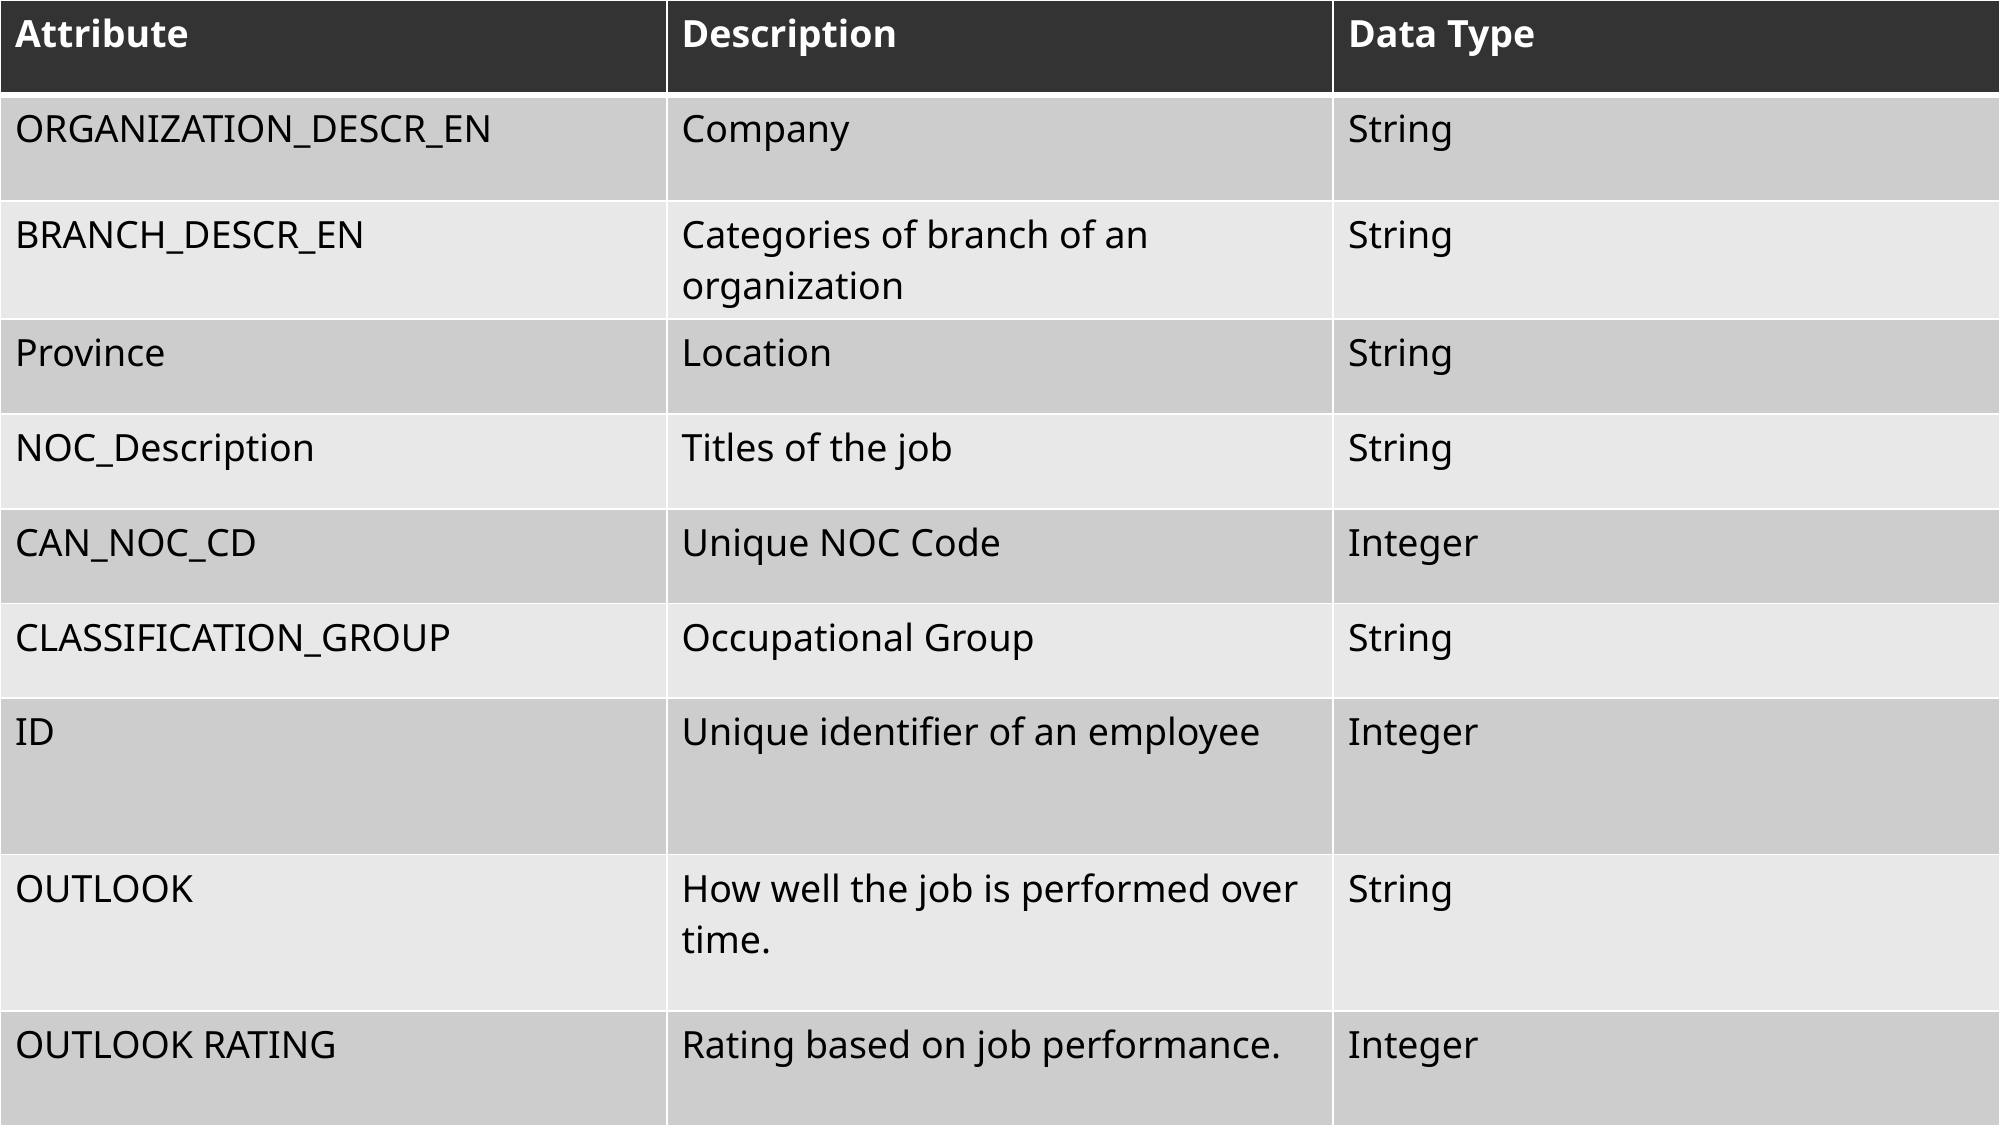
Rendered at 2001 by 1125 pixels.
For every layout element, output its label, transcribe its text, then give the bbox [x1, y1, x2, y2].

table_cell ID [1, 699, 666, 854]
table_cell Integer [1334, 510, 1999, 603]
table_cell Occupational Group [668, 604, 1332, 697]
table_cell Company [668, 98, 1332, 200]
table_cell Rating based on job performance. [668, 1012, 1332, 1125]
table_header Description [668, 1, 1332, 92]
table_cell String [1334, 98, 1999, 200]
table_cell Integer [1334, 1012, 1999, 1125]
table_cell OUTLOOK [1, 855, 666, 1010]
table_cell Unique identifier of an employee [668, 699, 1332, 854]
table_cell Integer [1334, 699, 1999, 854]
table_cell String [1334, 320, 1999, 413]
table_cell Unique NOC Code [668, 510, 1332, 603]
table_cell Titles of the job [668, 415, 1332, 508]
table_header Attribute [1, 1, 666, 92]
table_cell CAN_NOC_CD [1, 510, 666, 603]
table_cell String [1334, 202, 1999, 318]
table_cell OUTLOOK RATING [1, 1012, 666, 1125]
table_cell NOC_Description [1, 415, 666, 508]
table_cell String [1334, 604, 1999, 697]
table_cell BRANCH_DESCR_EN [1, 202, 666, 318]
table_cell ORGANIZATION_DESCR_EN [1, 98, 666, 200]
table_cell CLASSIFICATION_GROUP [1, 604, 666, 697]
table_cell How well the job is performed over time. [668, 855, 1332, 1010]
table_cell Categories of branch of an organization [668, 202, 1332, 318]
table_header Data Type [1334, 1, 1999, 92]
table_cell Location [668, 320, 1332, 413]
table_cell String [1334, 855, 1999, 1010]
table_cell String [1334, 415, 1999, 508]
table_cell Province [1, 320, 666, 413]
